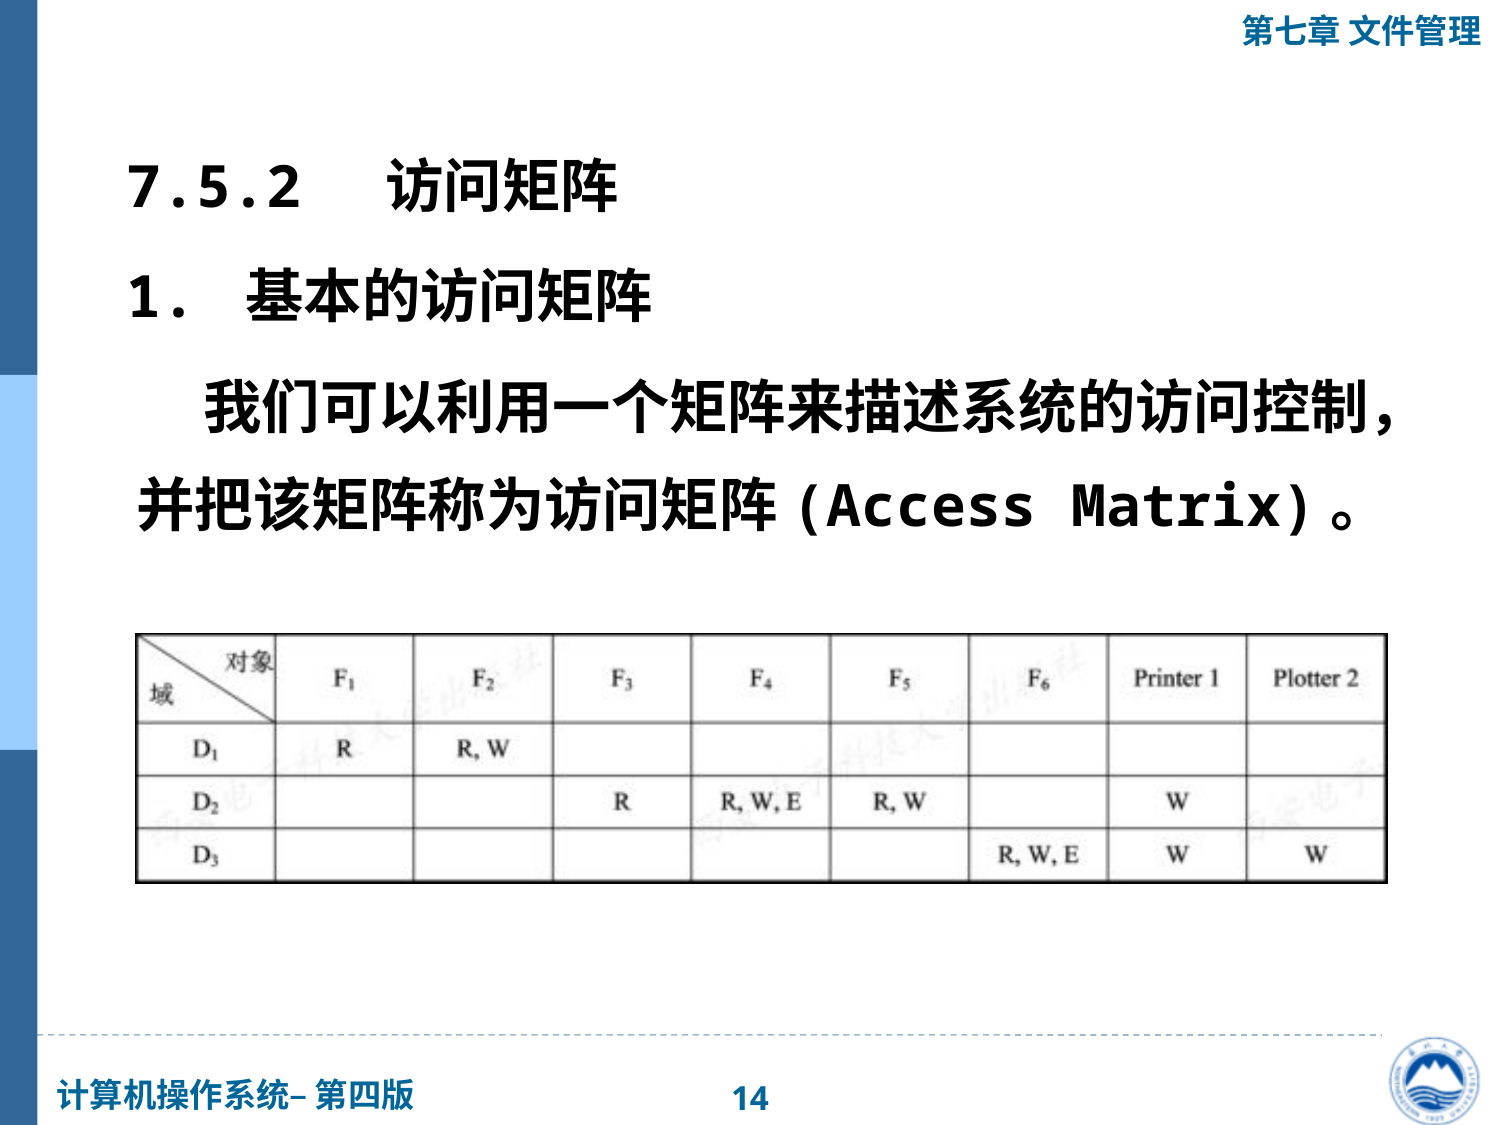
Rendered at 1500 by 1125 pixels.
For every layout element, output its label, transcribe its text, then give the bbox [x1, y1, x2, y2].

list 7.5.2 访问矩阵 1. 基本的访问矩阵 我们可以利用一个矩阵来描述系统的访问控制，并把该矩阵称为访问矩阵(Access Matrix)。 [76, 113, 1424, 1000]
picture [1382, 1033, 1482, 1125]
picture [135, 633, 1389, 885]
